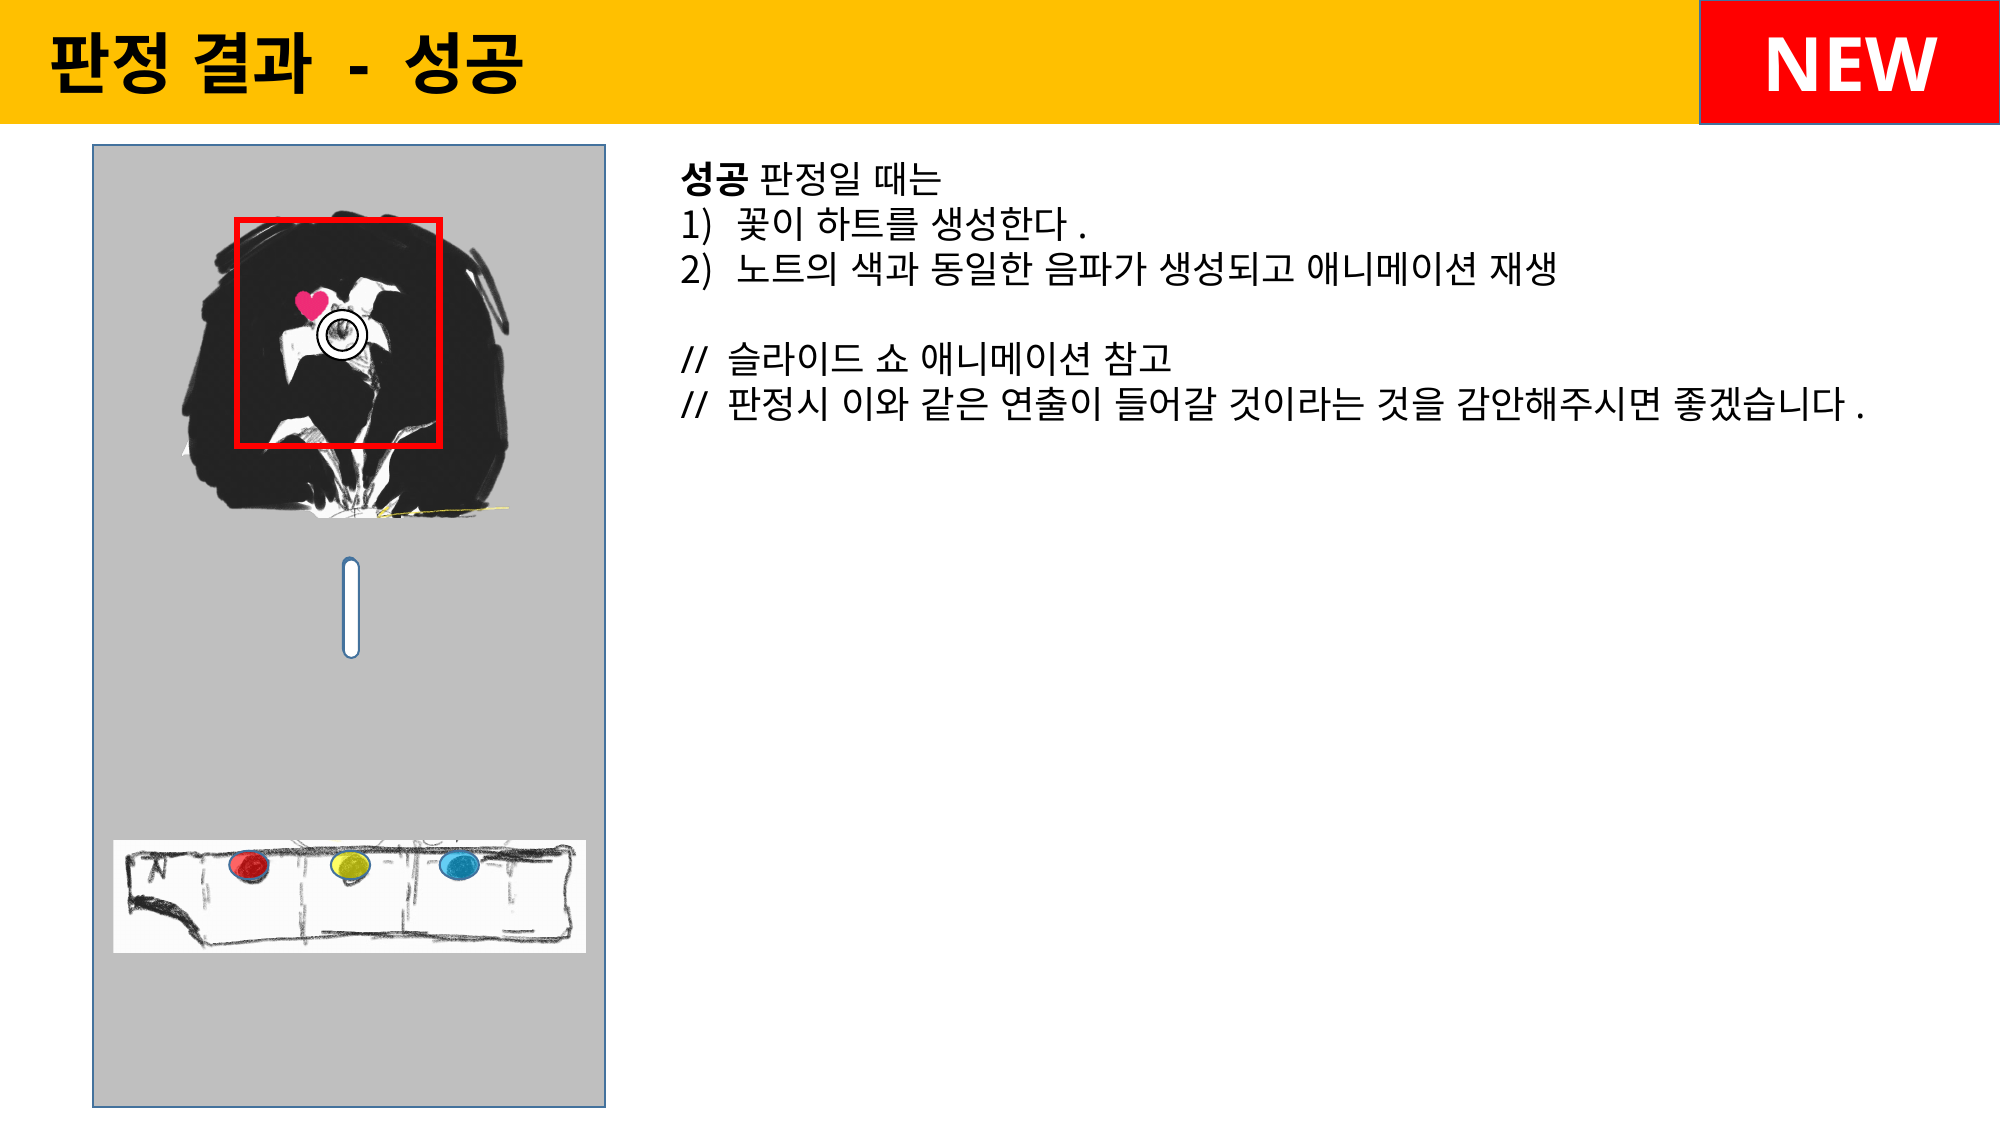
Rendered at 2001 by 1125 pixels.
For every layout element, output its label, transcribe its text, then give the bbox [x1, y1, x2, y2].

text_box [92, 144, 606, 1108]
text_box [342, 558, 360, 659]
text_box 판정 결과 - 성공 [0, 0, 1699, 125]
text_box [113, 840, 586, 953]
text_box 성공 판정일 때는 꽃이 하트를 생성한다. 노트의 색과 동일한 음파가 생성되고 애니메이션 재생 // 슬라이드 쇼 애니메이션 참고 // 판정시 이와 같은 연출이 들어갈 것이라는 것을 감안해주시면 좋겠습니다. [665, 148, 1979, 434]
text_box NEW [1699, 0, 2000, 125]
picture [169, 163, 547, 518]
